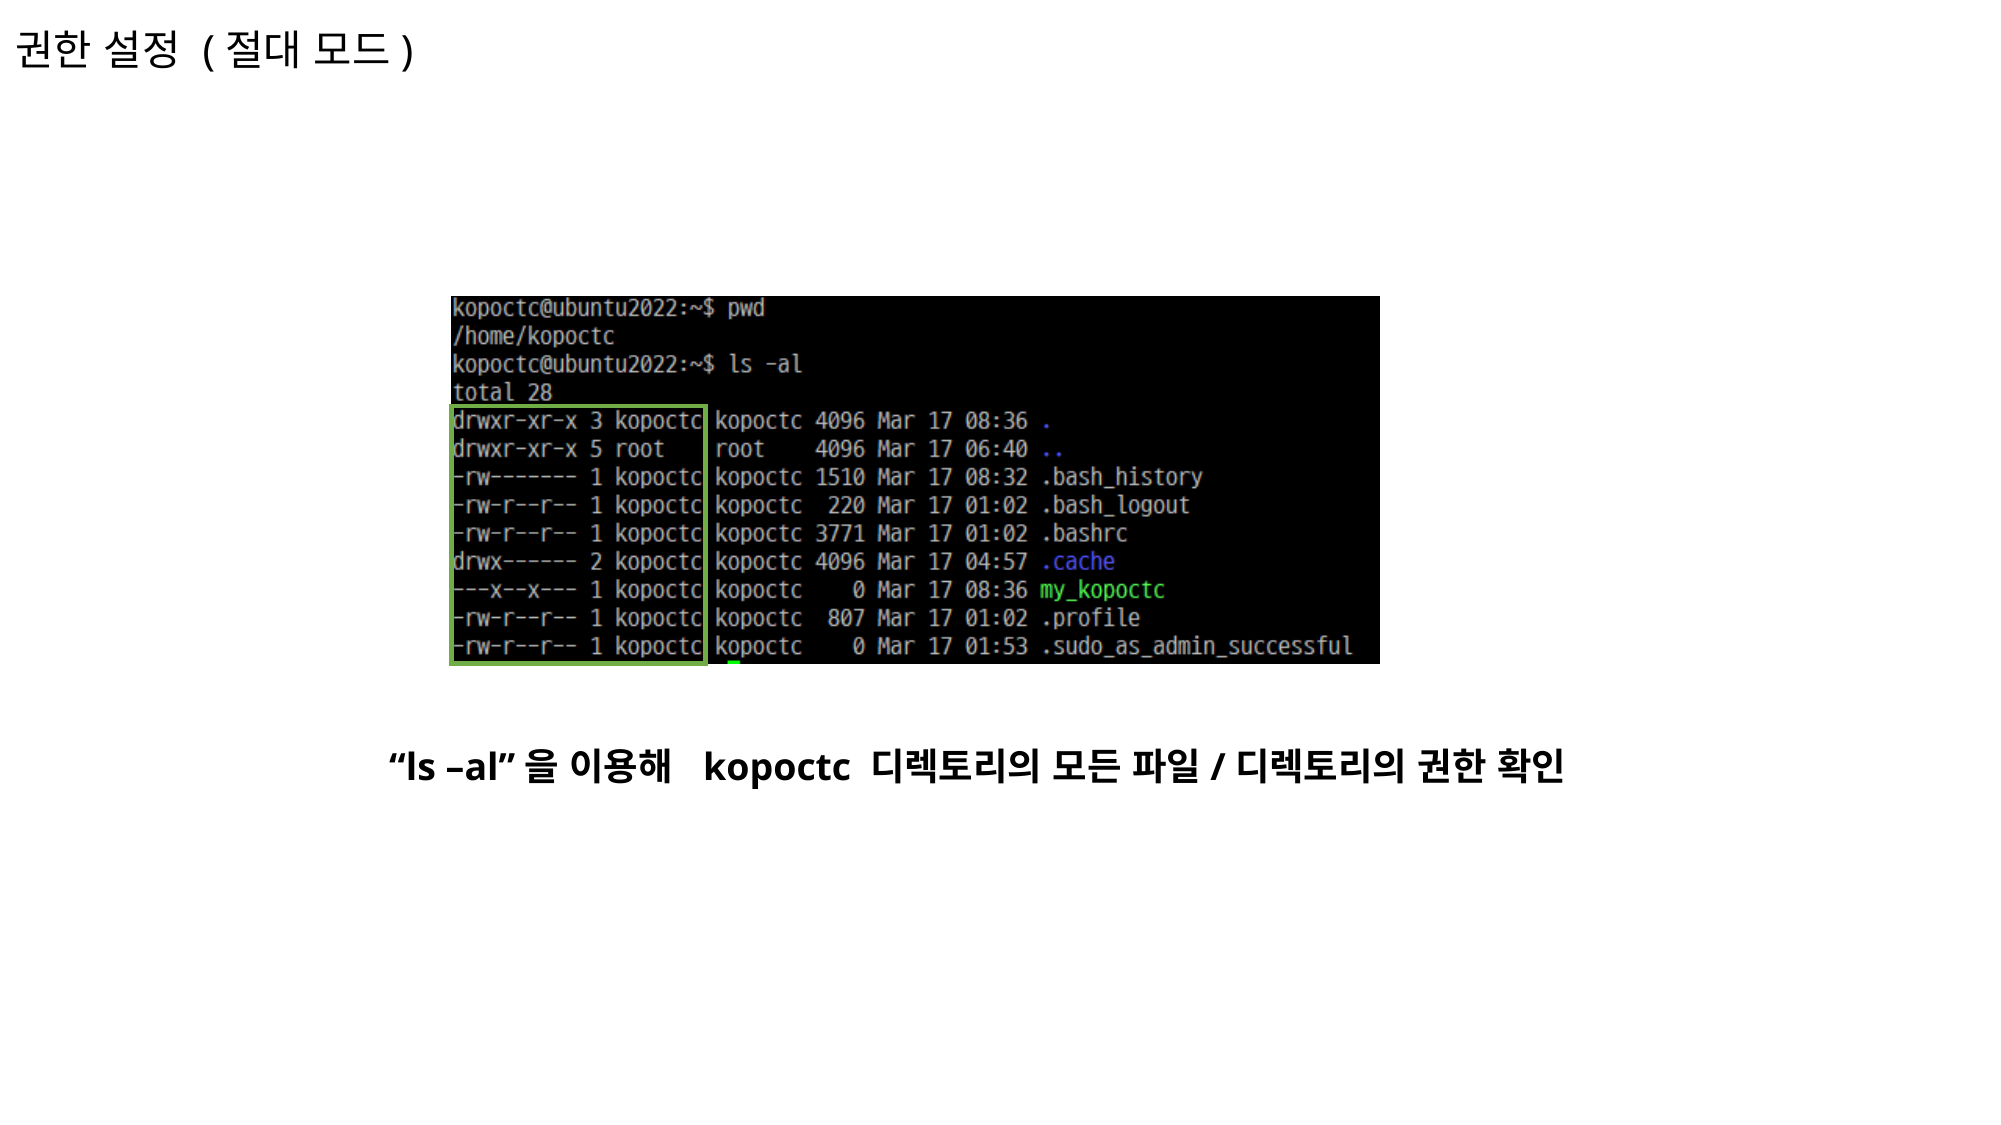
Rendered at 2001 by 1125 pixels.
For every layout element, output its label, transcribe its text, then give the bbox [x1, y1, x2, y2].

picture [451, 296, 1380, 664]
title 권한 설정 (절대 모드) [0, 0, 1229, 105]
text_box “ls –al”을 이용해 kopoctc 디렉토리의 모든 파일/디렉토리의 권한 확인 [374, 735, 1666, 796]
